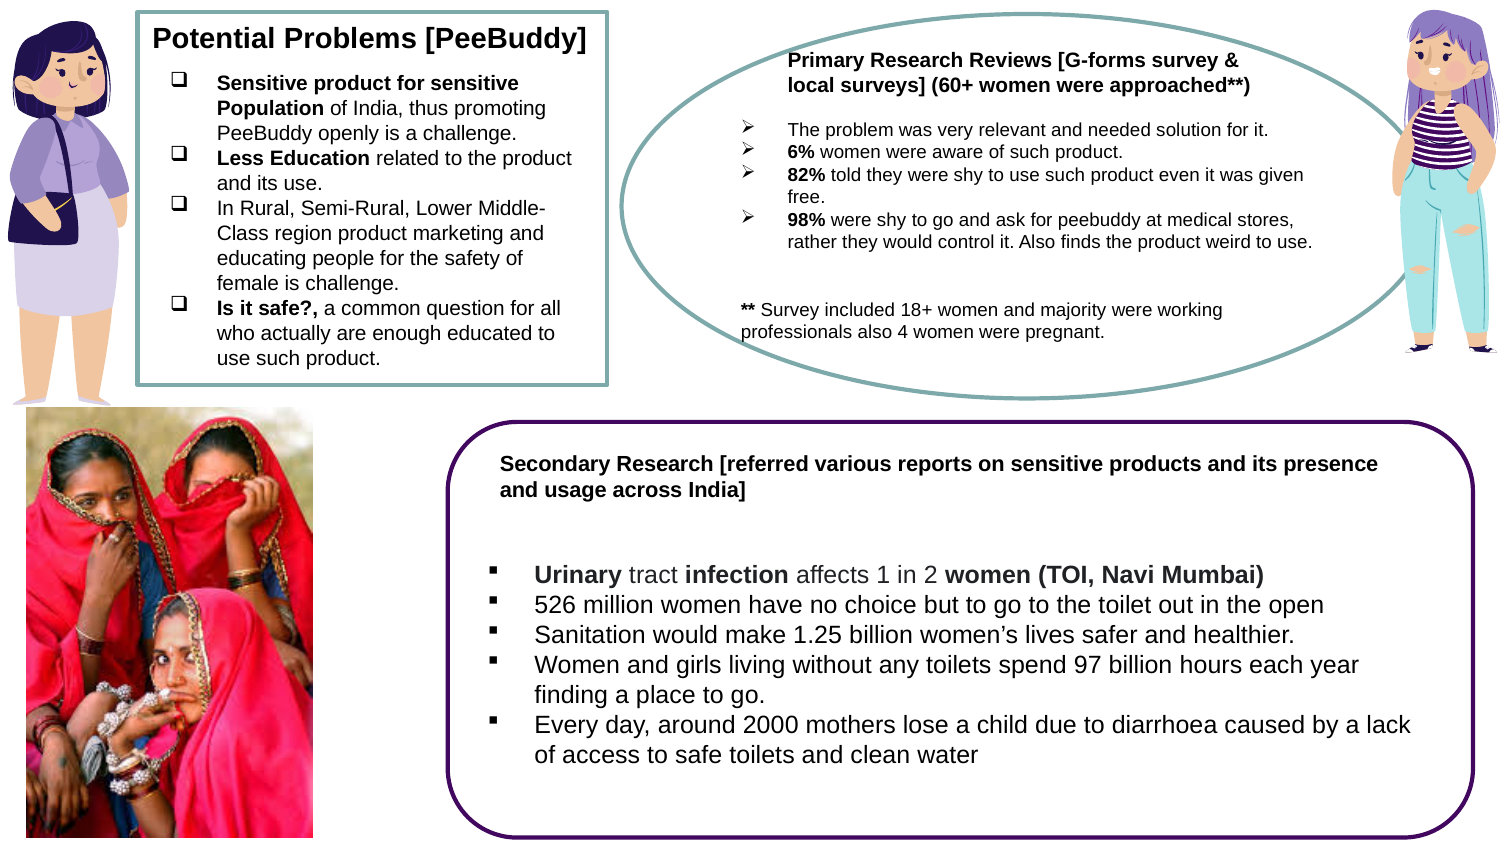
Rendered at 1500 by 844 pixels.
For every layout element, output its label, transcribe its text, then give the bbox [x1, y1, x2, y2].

text_box Sensitive product for sensitive Population of India, thus promoting PeeBuddy openly is a challenge. Less Education related to the product and its use. In Rural, Semi-Rural, Lower Middle-Class region product marketing and educating people for the safety of female is challenge. Is it safe?, a common question for all who actually are enough educated to use such product. [155, 62, 596, 402]
text_box Urinary tract infection affects 1 in 2 women (TOI, Navi Mumbai) 526 million women have no choice but to go to the toilet out in the open Sanitation would make 1.25 billion women’s lives safer and healthier. Women and girls living without any toilets spend 97 billion hours each year finding a place to go. Every day, around 2000 mothers lose a child due to diarrhoea caused by a lack of access to safe toilets and clean water [472, 551, 1444, 776]
text_box [930, 395, 1124, 401]
text_box [135, 10, 609, 387]
text_box Secondary Research [referred various reports on sensitive products and its presence and usage across India] [485, 442, 1432, 510]
picture [26, 407, 314, 838]
text_box [445, 419, 1476, 840]
text_box [619, 54, 1385, 338]
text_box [1390, 9, 1500, 353]
text_box Potential Problems [PeeBuddy] [137, 11, 674, 62]
text_box Primary Research Reviews [G-forms survey & local surveys] (60+ women were approached**) [772, 39, 1290, 104]
text_box The problem was very relevant and needed solution for it. 6% women were aware of such product. 82% told they were shy to use such product even it was given free. 98% were shy to go and ask for peebuddy at medical stores, rather they would control it. Also finds the product weird to use. ** Survey included 18+ women and majority were working professionals also 4 women were pregnant. [726, 110, 1353, 395]
text_box [819, 11, 1235, 39]
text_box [4, 20, 131, 406]
